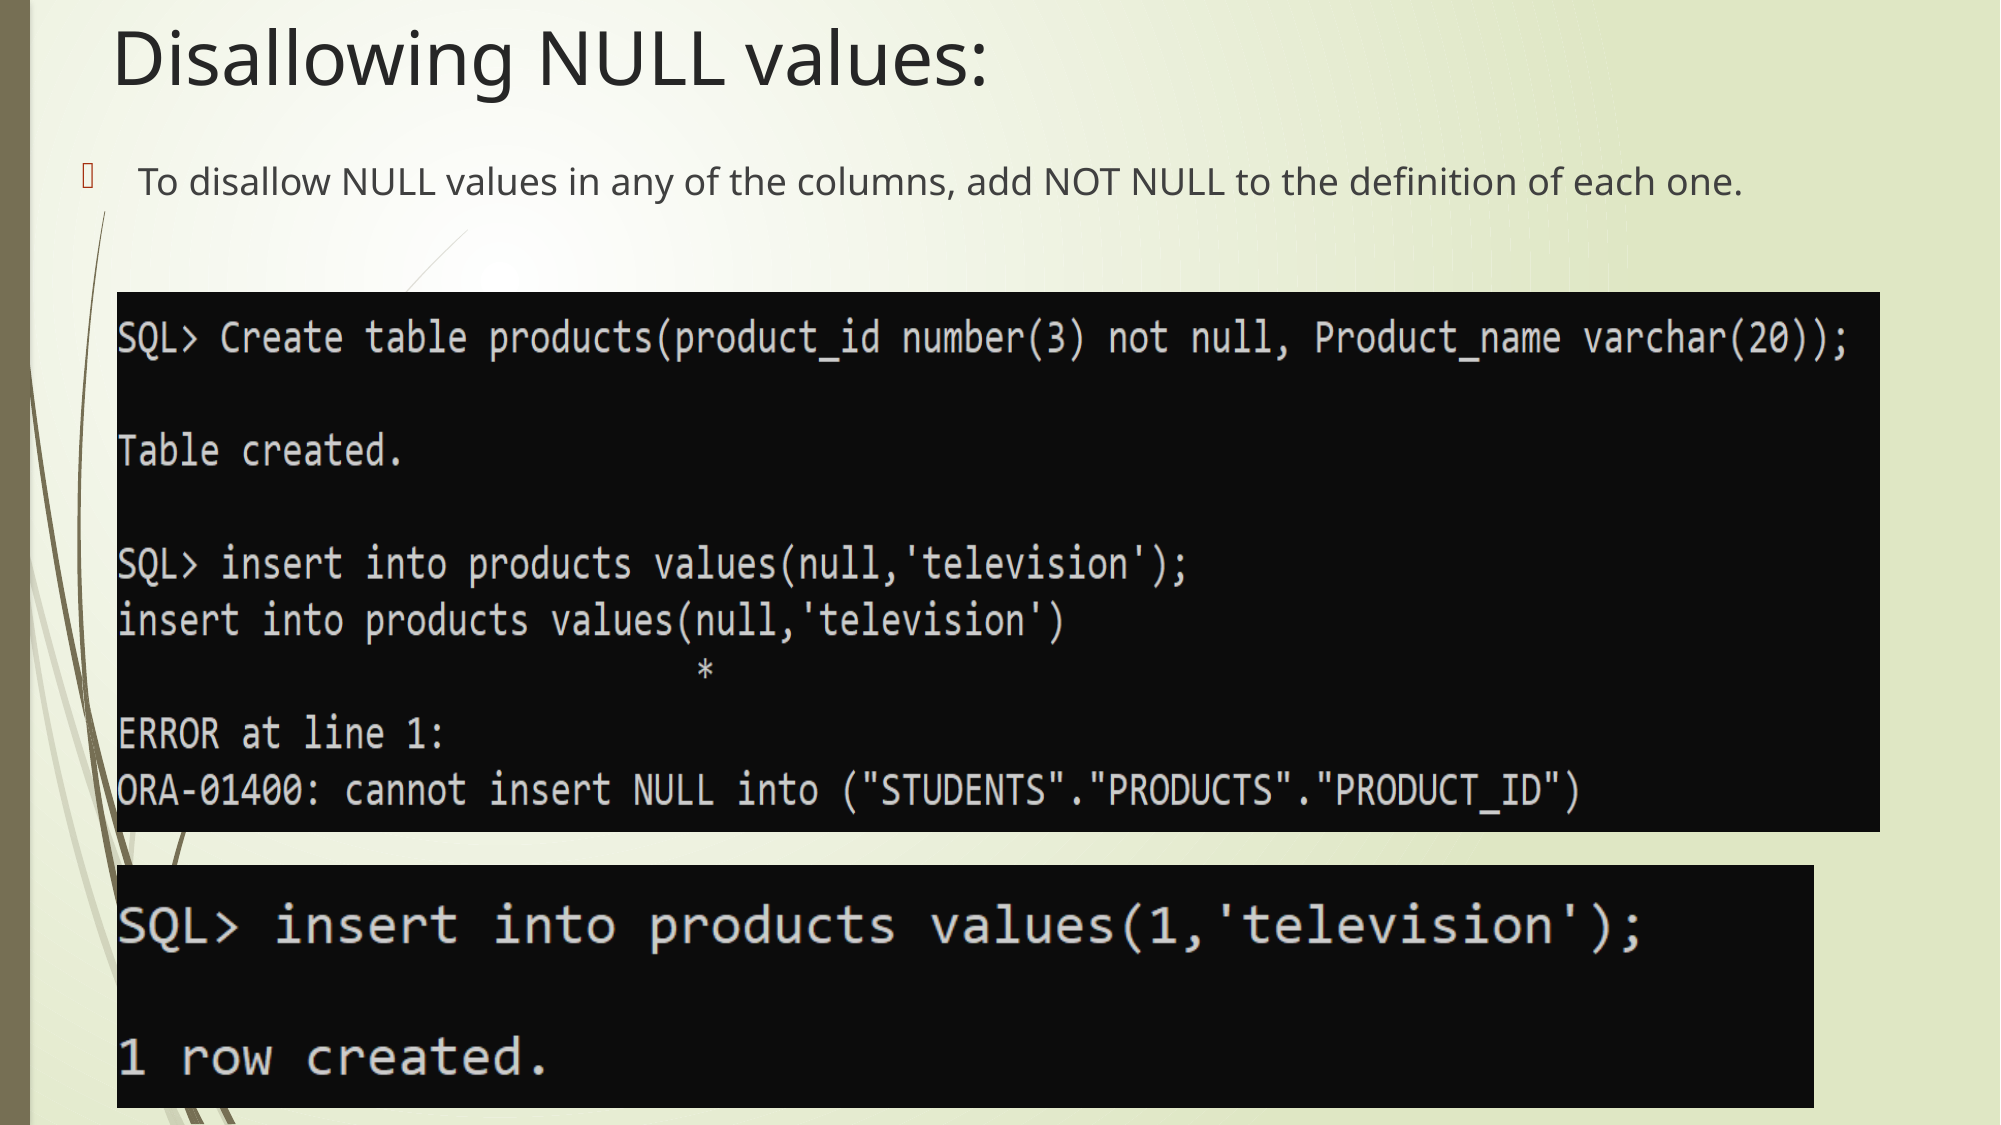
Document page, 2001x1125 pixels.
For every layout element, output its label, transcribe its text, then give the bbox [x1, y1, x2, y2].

picture [116, 865, 1815, 1109]
picture [116, 291, 1881, 833]
list To disallow NULL values in any of the columns, add NOT NULL to the definition of each one. [66, 149, 1814, 1125]
title Disallowing NULL values: [96, 3, 1900, 124]
